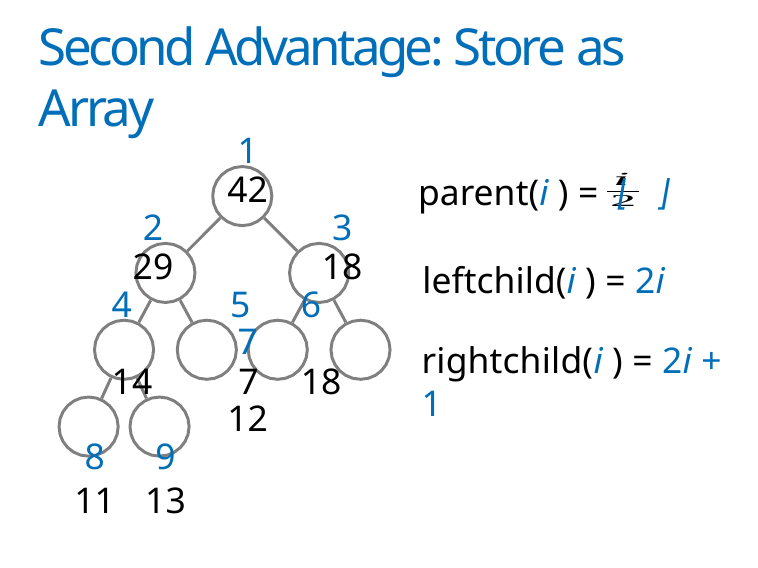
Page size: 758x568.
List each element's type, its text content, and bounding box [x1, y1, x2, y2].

text_box leftchild(i ) = 2i rightchild(i ) = 2i + 1 [419, 255, 727, 424]
text_box 1 42 2 3 29 18 4 5 6 7 14 7 18 12 8 9 11 13 [69, 125, 391, 521]
text_box [59, 404, 69, 449]
text_box parent(i ) = ⌊ ⌋ [416, 167, 674, 213]
title Second Advantage: Store as Array [36, 11, 721, 137]
